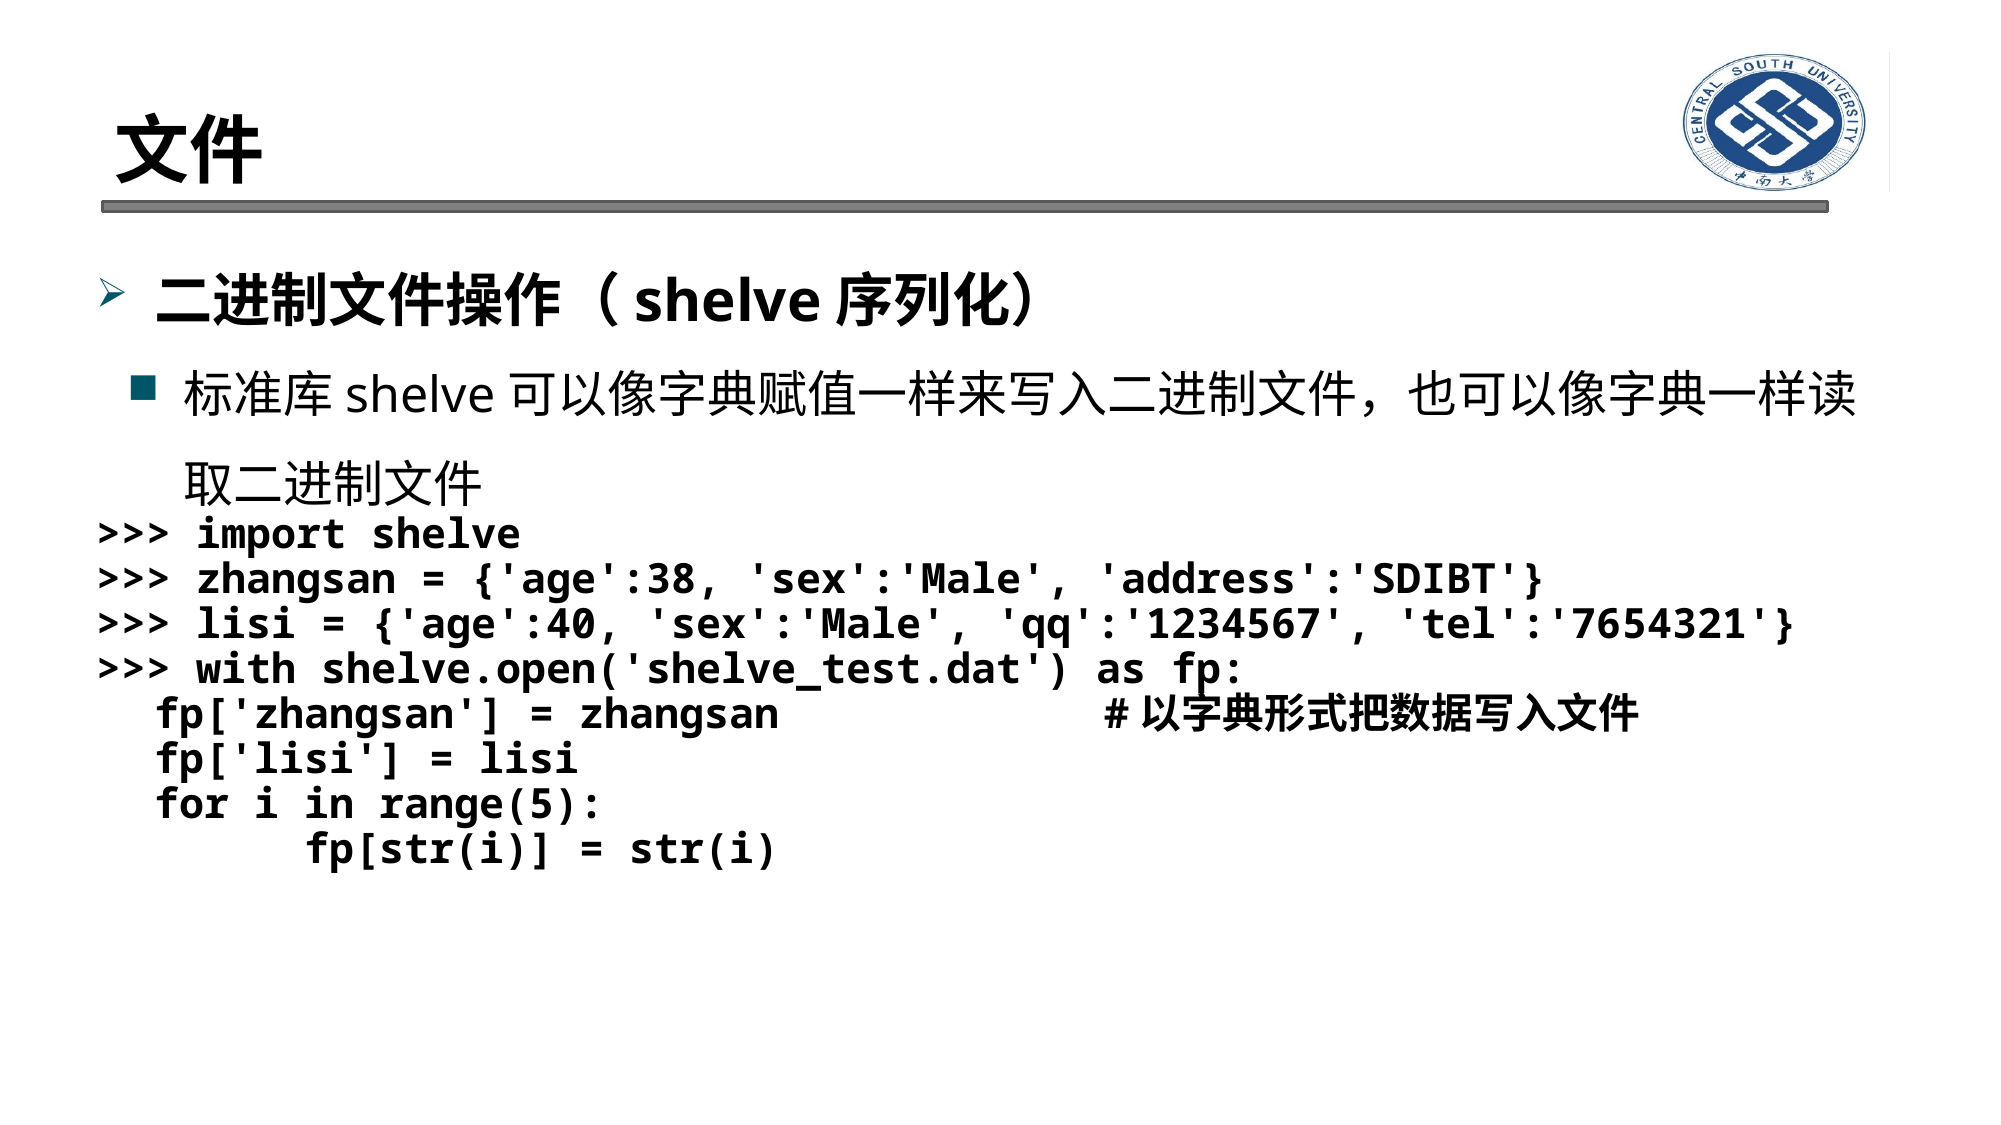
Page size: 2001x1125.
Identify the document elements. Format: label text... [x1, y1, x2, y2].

list 二进制文件操作（shelve序列化） 标准库shelve可以像字典赋值一样来写入二进制文件，也可以像字典一样读取二进制文件 >>> import shelve >>> zhangsan = {'age':38, 'sex':'Male', 'address':'SDIBT'} >>> lisi = {'age':40, 'sex':'Male', 'qq':'1234567', 'tel':'7654321'} >>> with shelve.open('shelve_test.dat') as fp: fp['zhangsan'] = zhangsan #以字典形式把数据写入文件 fp['lisi'] = lisi for i in range(5): fp[str(i)] = str(i) [81, 220, 1898, 1024]
title 文件 [99, 12, 1805, 200]
picture [1805, 52, 1890, 192]
